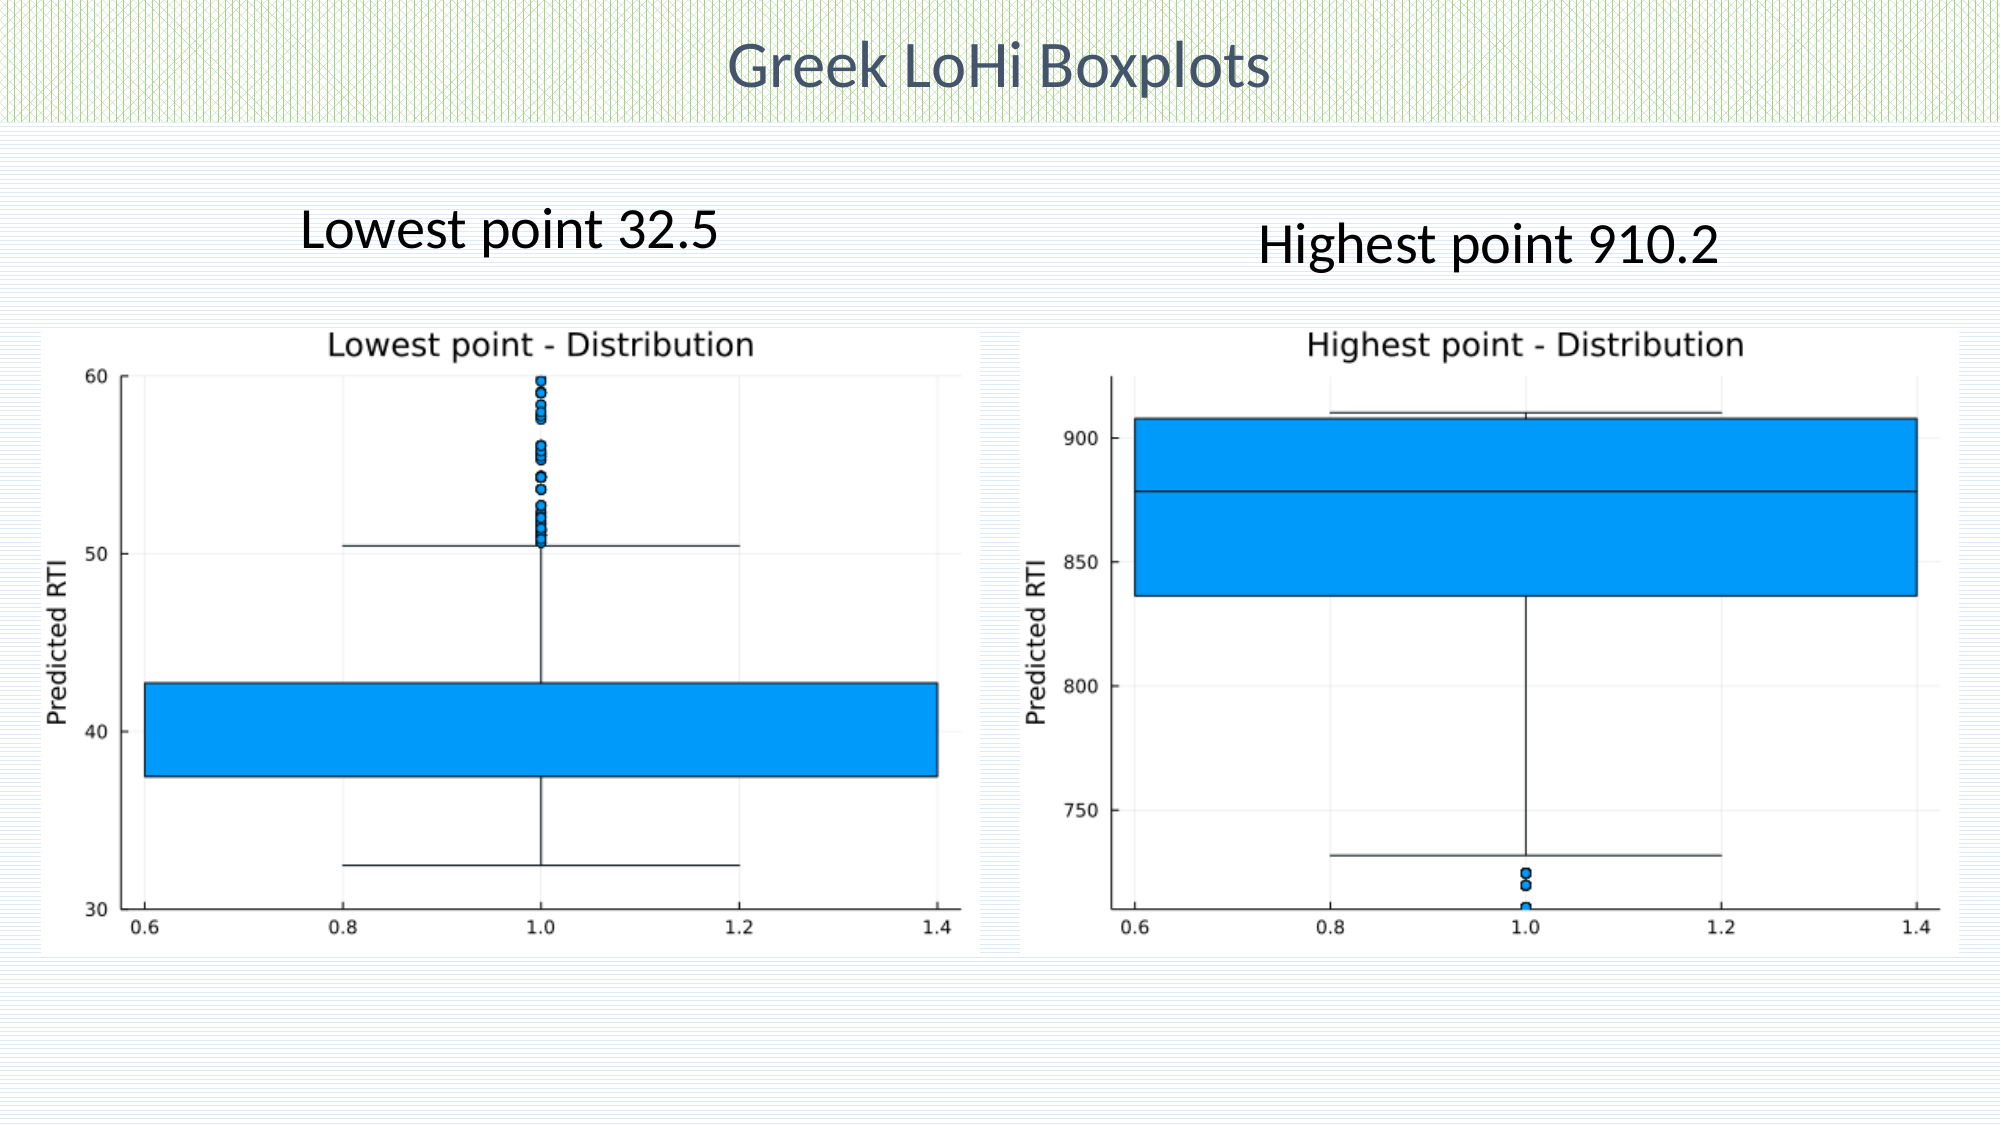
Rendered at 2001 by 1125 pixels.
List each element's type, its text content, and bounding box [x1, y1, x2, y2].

picture [41, 328, 980, 954]
text_box Lowest point 32.5 [285, 182, 736, 268]
text_box Greek LoHi Boxplots [0, 0, 2000, 123]
text_box Highest point 910.2 [1243, 197, 1736, 283]
picture [1020, 328, 1959, 954]
